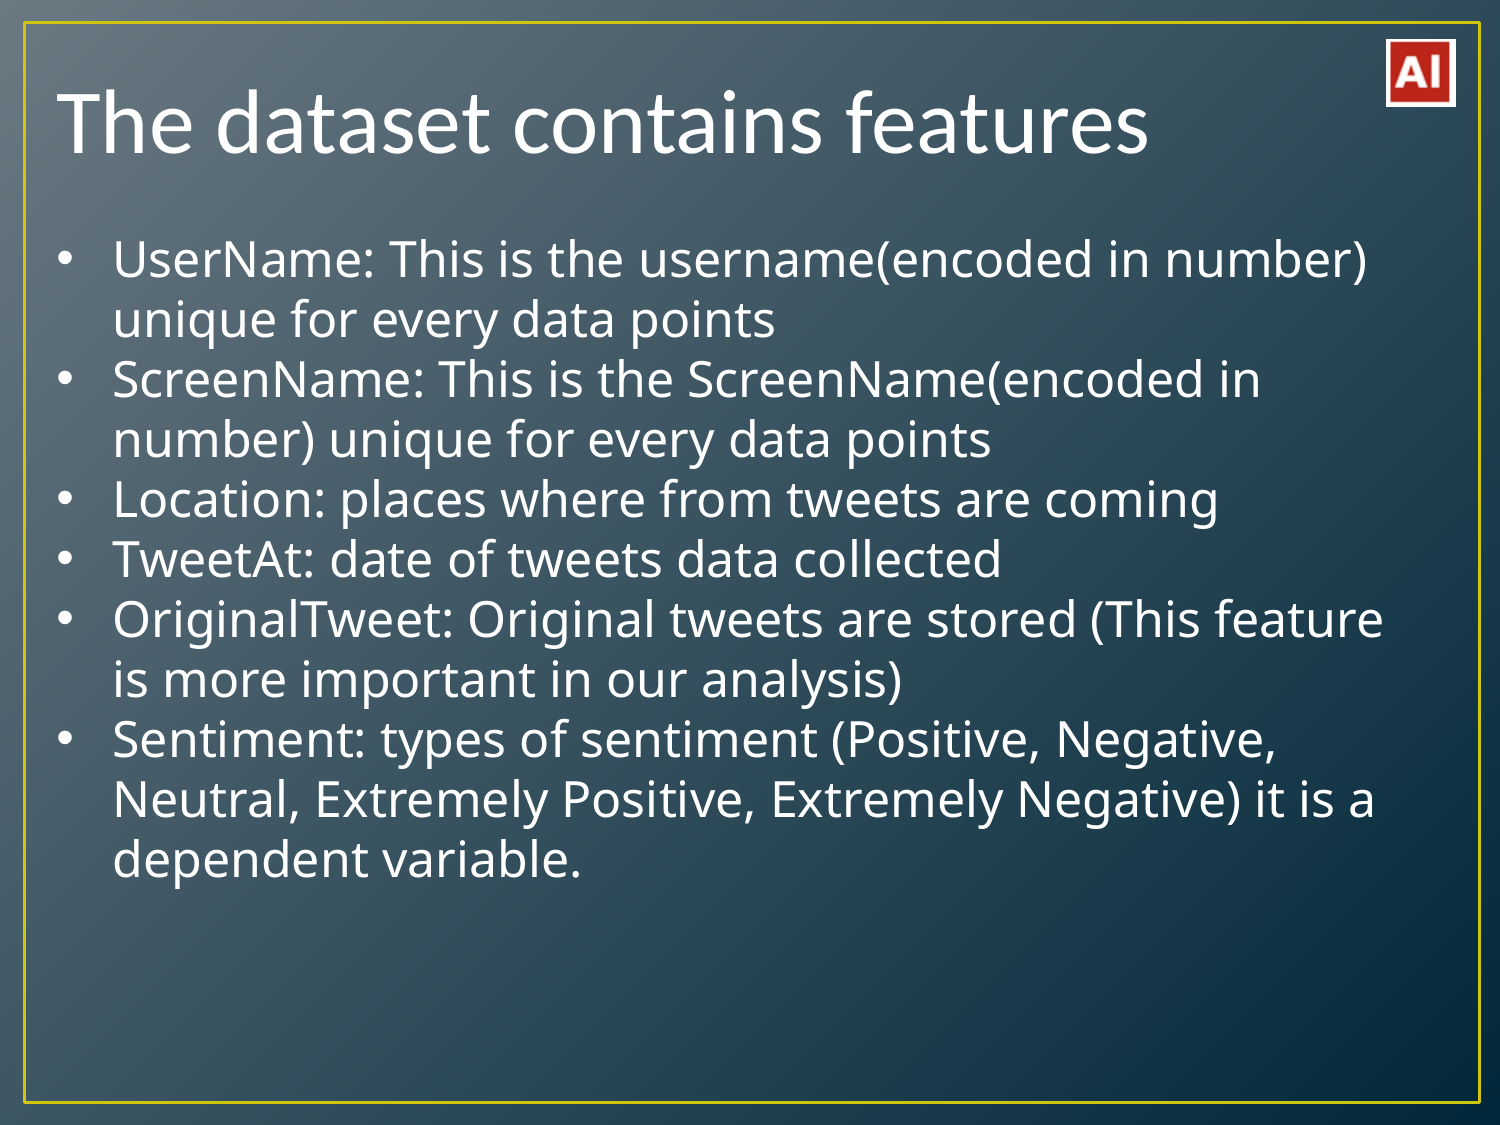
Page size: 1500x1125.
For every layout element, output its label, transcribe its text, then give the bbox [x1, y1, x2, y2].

picture [1386, 39, 1456, 108]
text_box The dataset contains features [41, 54, 1179, 180]
text_box UserName: This is the username(encoded in number) unique for every data points ScreenName: This is the ScreenName(encoded in number) unique for every data points Location: places where from tweets are coming TweetAt: date of tweets data collected OriginalTweet: Original tweets are stored (This feature is more important in our analysis) Sentiment: types of sentiment (Positive, Negative, Neutral, Extremely Positive, Extremely Negative) it is a dependent variable. [41, 219, 1412, 895]
